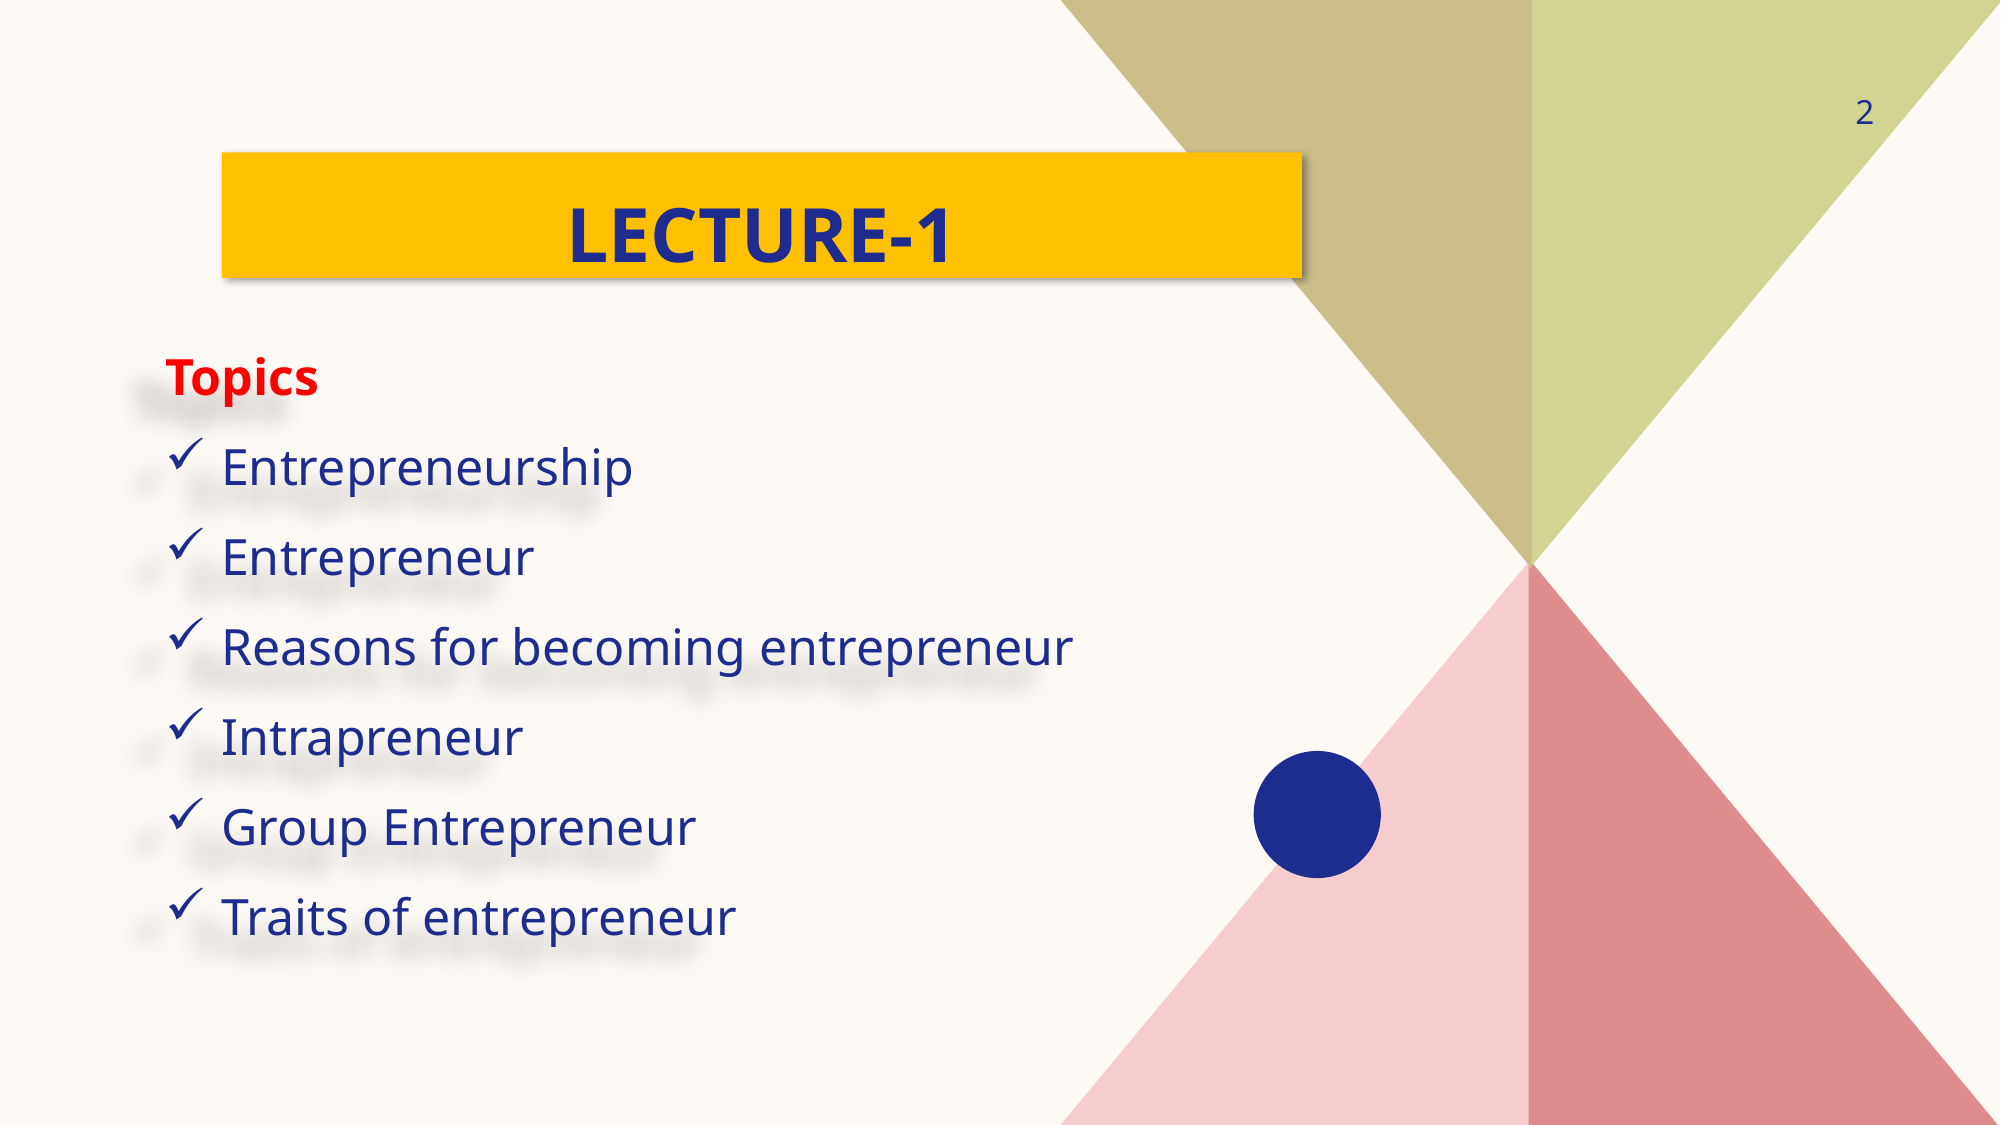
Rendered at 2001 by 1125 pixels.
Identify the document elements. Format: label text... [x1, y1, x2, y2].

list Topics Entrepreneurship Entrepreneur Reasons for becoming entrepreneur Intrapreneur Group Entrepreneur Traits of entrepreneur [150, 314, 1350, 992]
slide_number 2 [1699, 75, 1875, 153]
title Lecture-1 [221, 152, 1302, 278]
